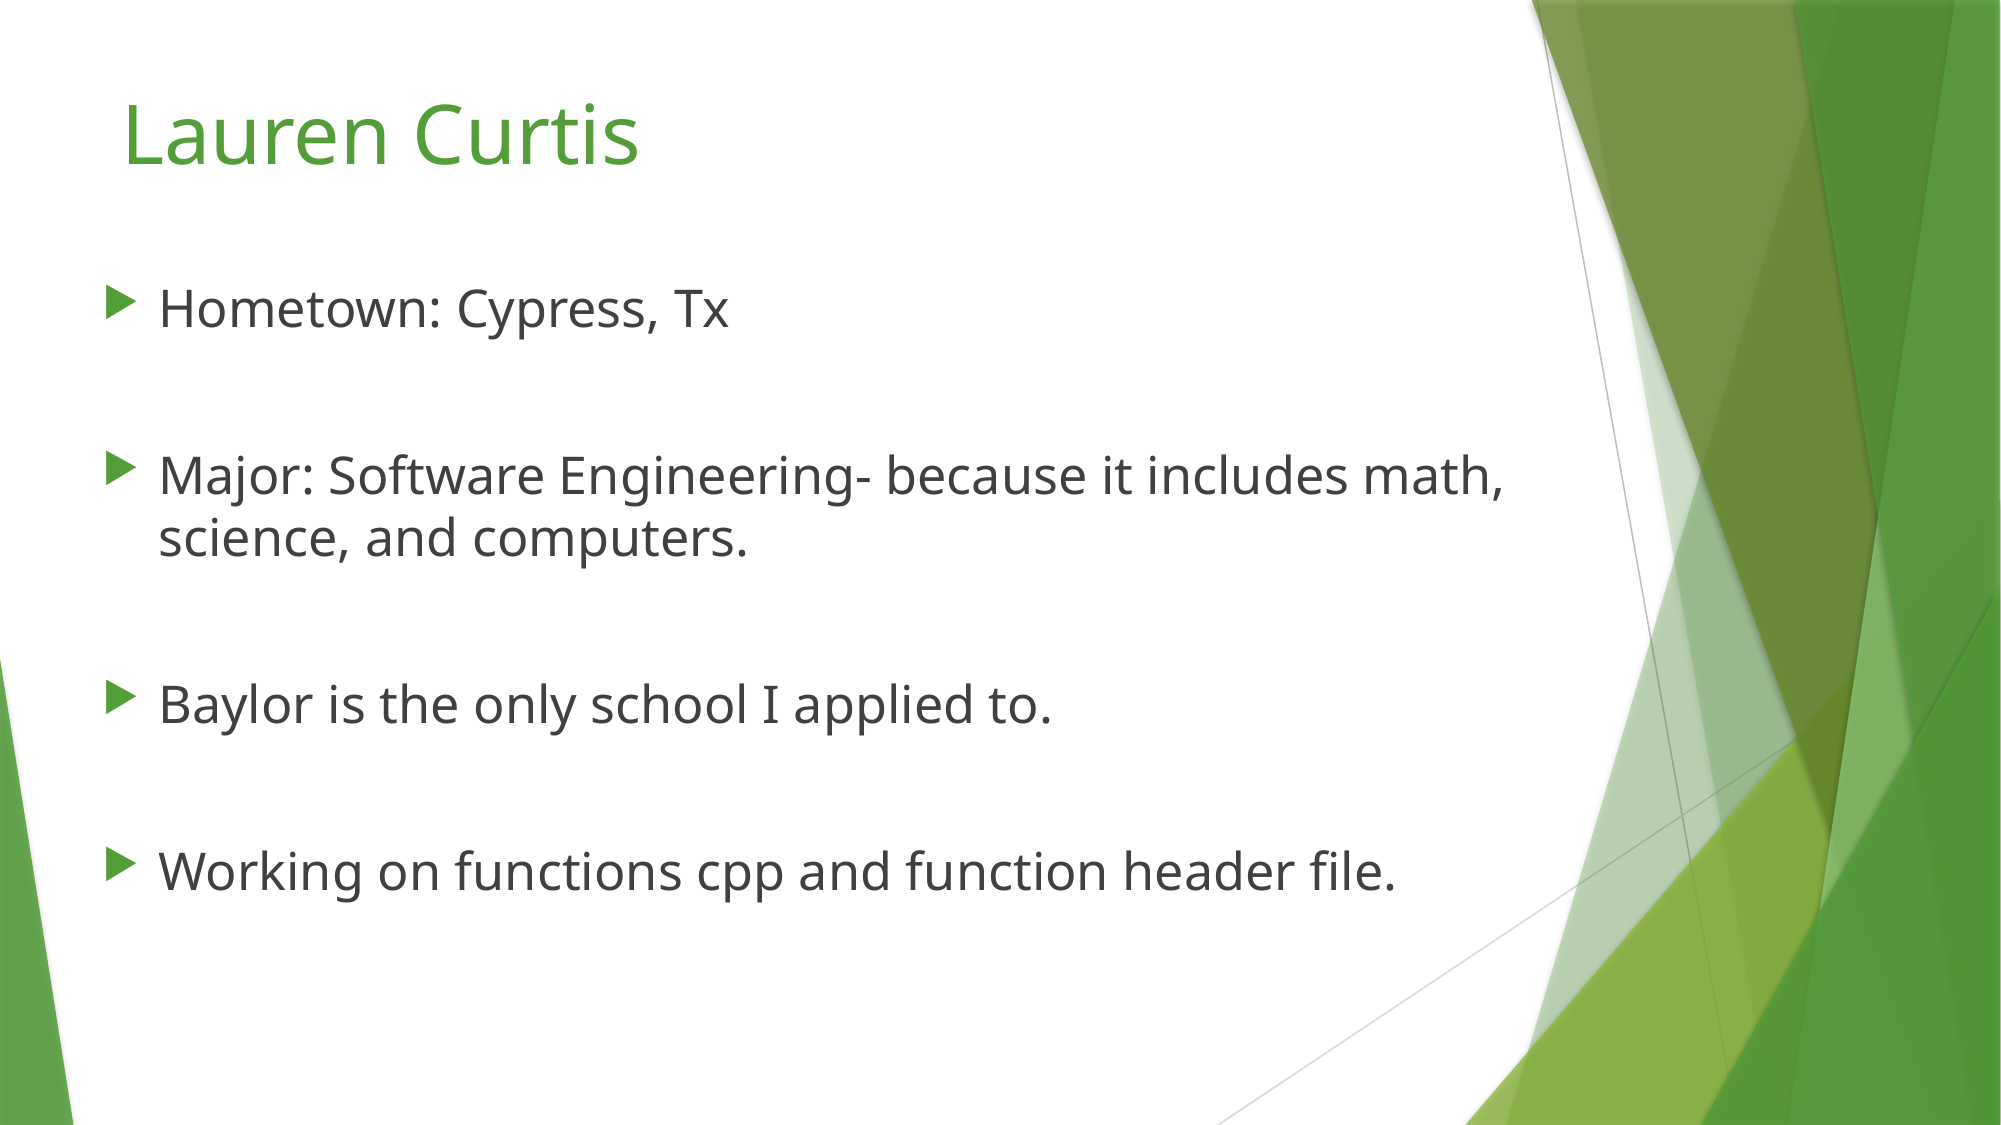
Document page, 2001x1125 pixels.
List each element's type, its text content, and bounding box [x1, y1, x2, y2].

title Lauren Curtis [106, 74, 1649, 190]
list Hometown: Cypress, Tx Major: Software Engineering- because it includes math, science, and computers. Baylor is the only school I applied to. Working on functions cpp and function header file. [87, 268, 1575, 919]
